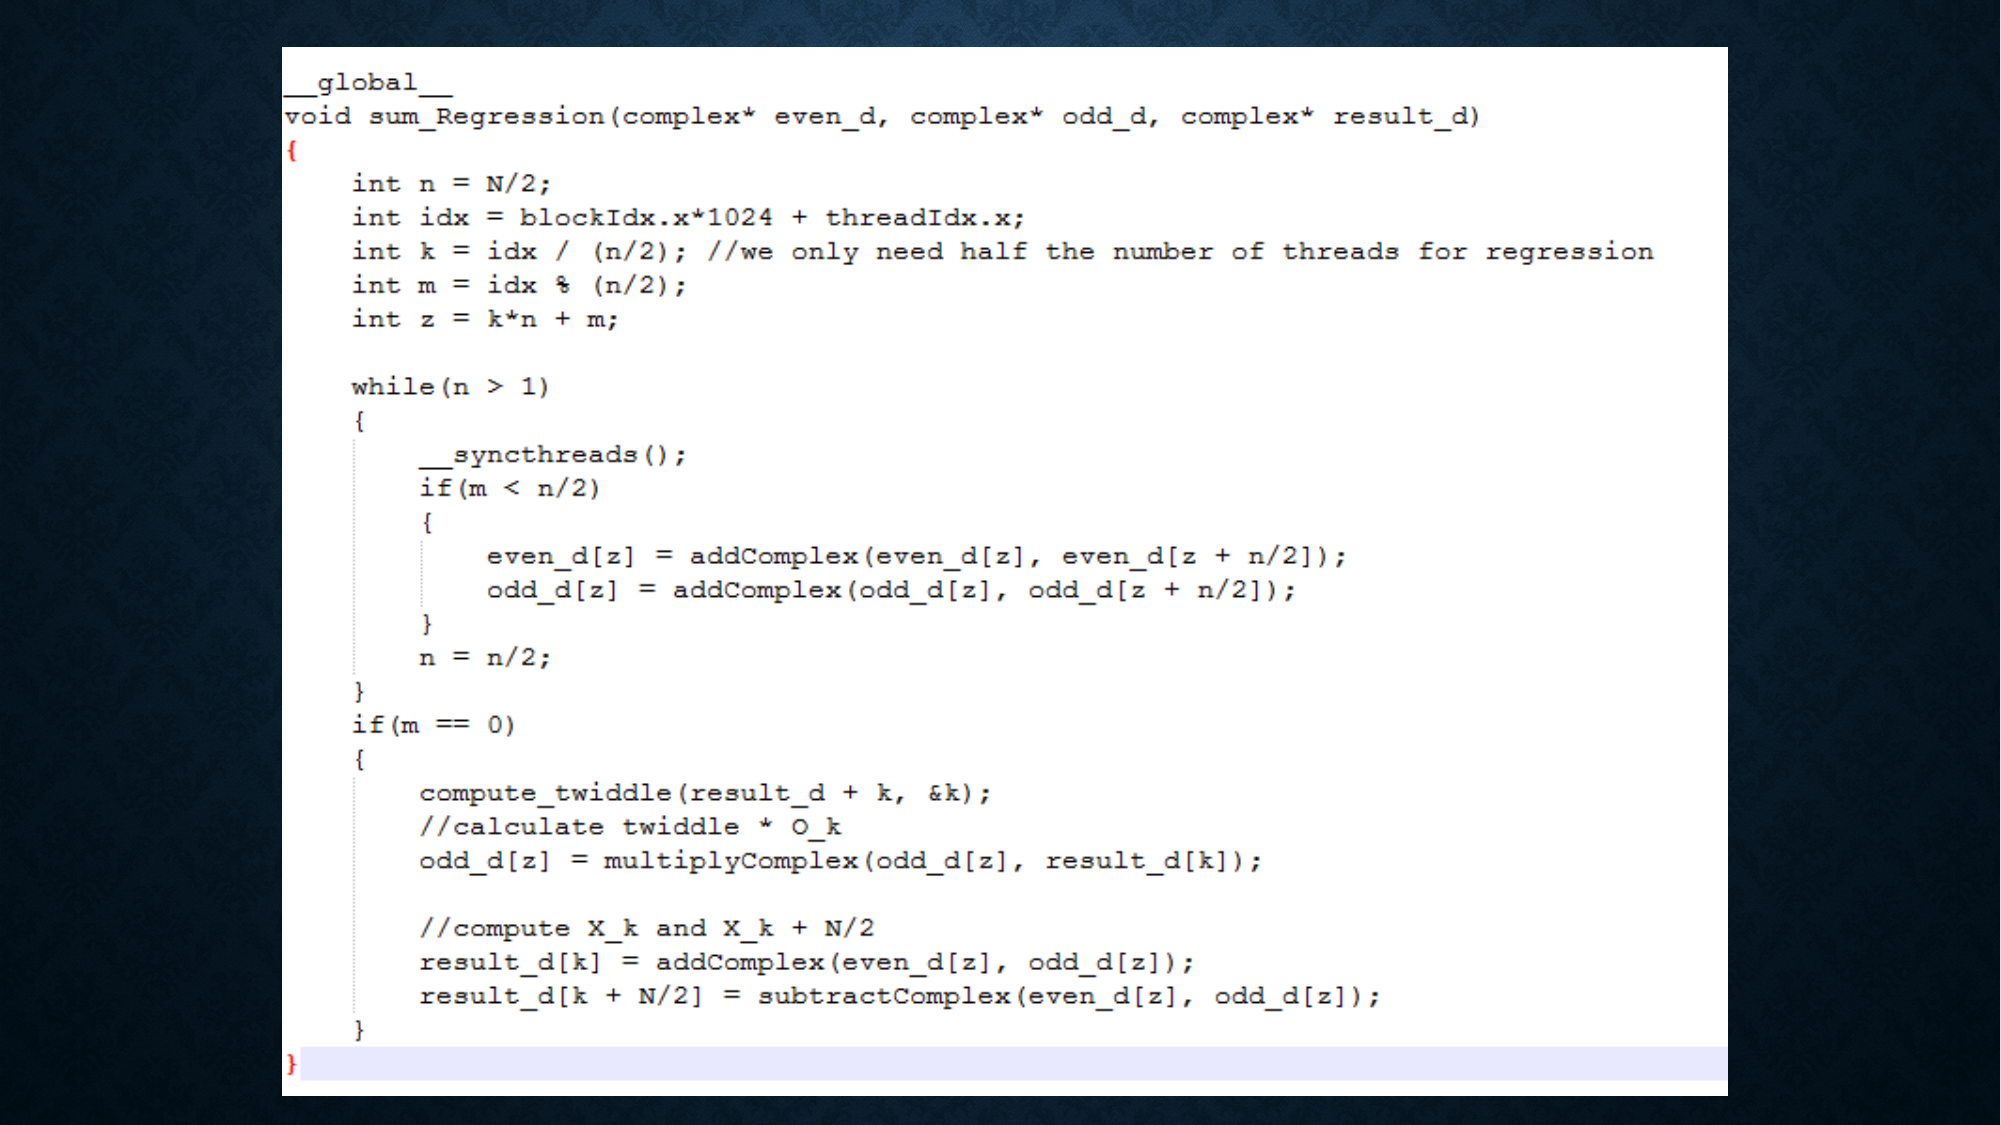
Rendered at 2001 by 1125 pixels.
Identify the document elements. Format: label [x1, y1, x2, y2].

picture [281, 46, 1728, 1097]
